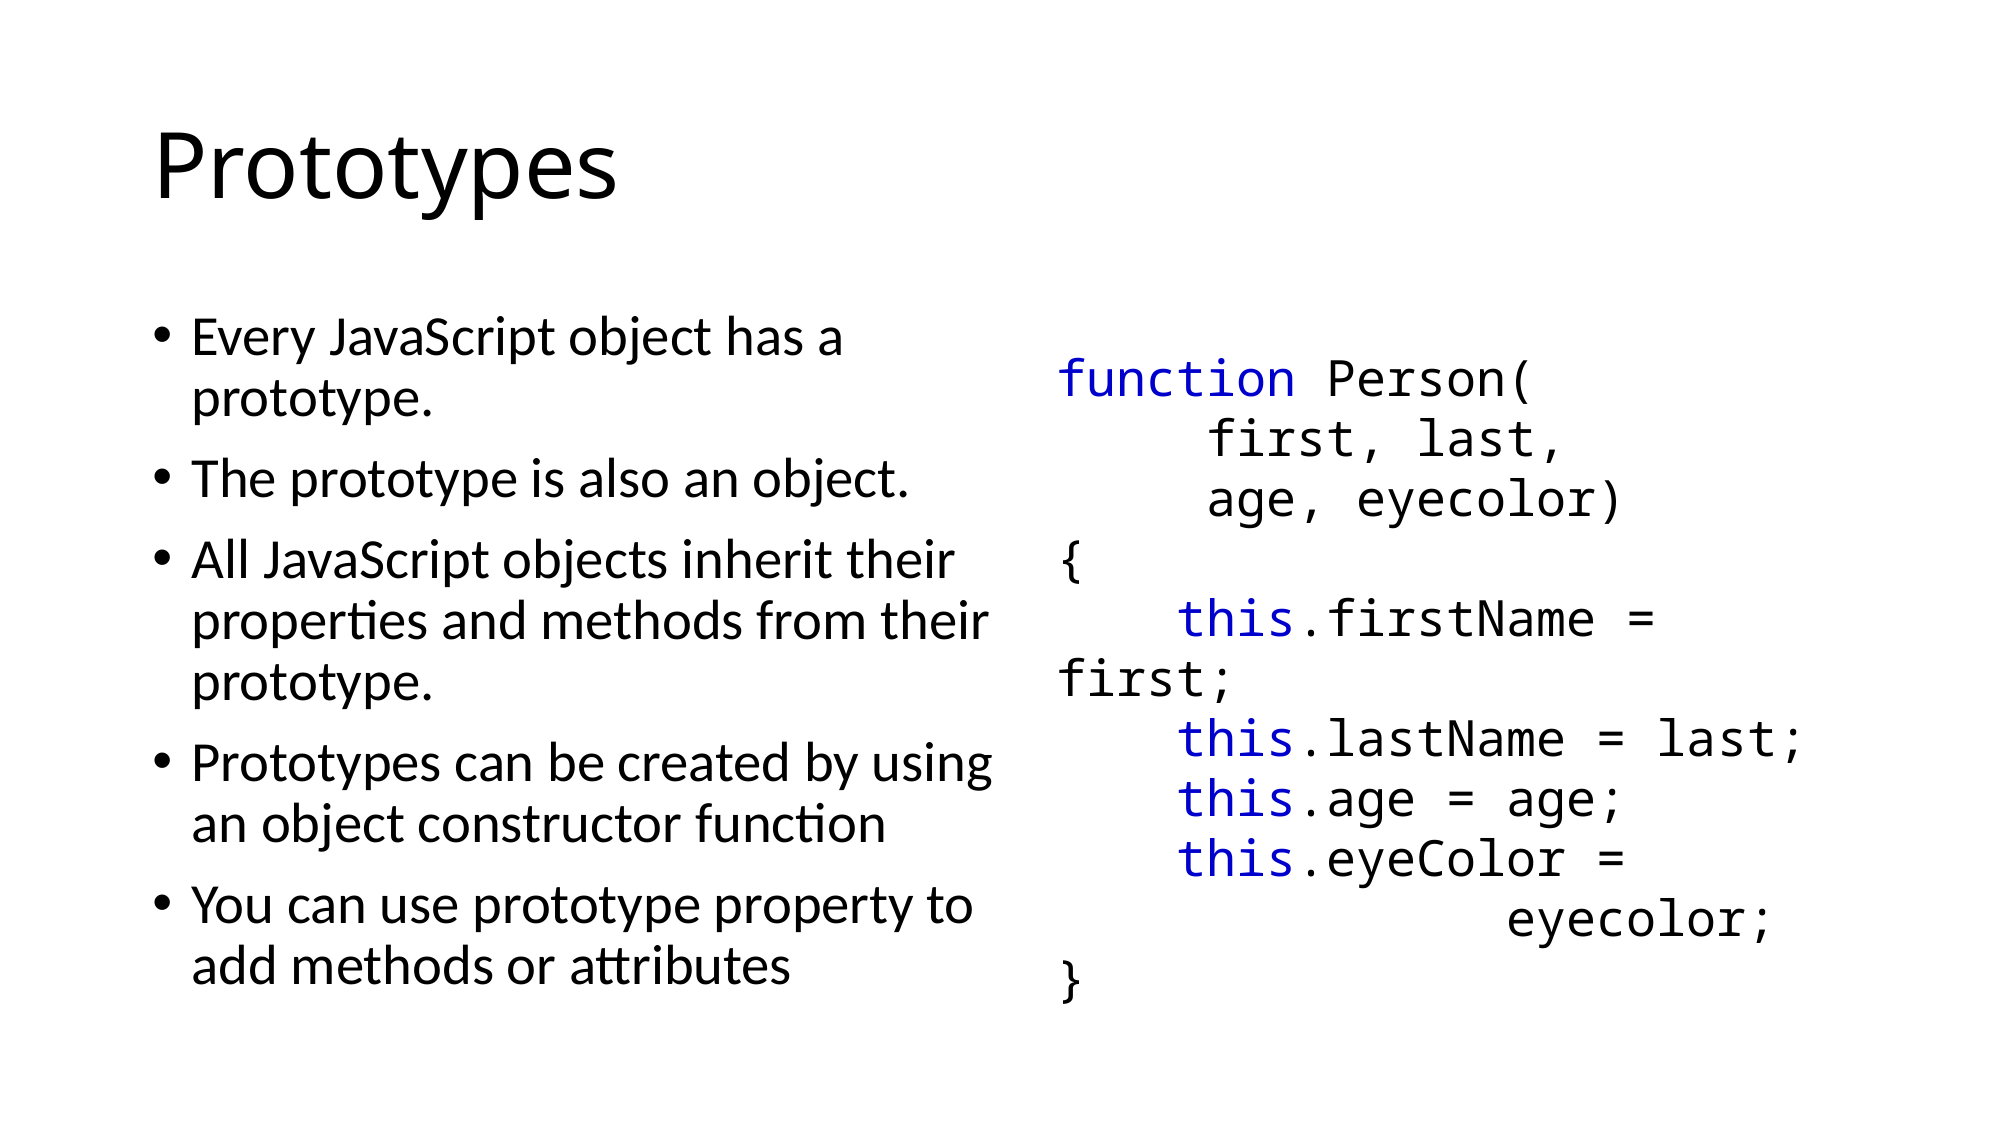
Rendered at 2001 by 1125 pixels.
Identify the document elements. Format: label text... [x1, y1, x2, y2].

title Prototypes [137, 59, 1863, 278]
text_box function Person( first, last, age, eyecolor) { this.firstName = first; this.lastName = last; this.age = age; this.eyeColor = eyecolor; } [1042, 338, 1855, 1014]
list Every JavaScript object has a prototype. The prototype is also an object. All JavaScript objects inherit their properties and methods from their prototype. Prototypes can be created by using an object constructor function You can use prototype property to add methods or attributes [137, 299, 1009, 1014]
